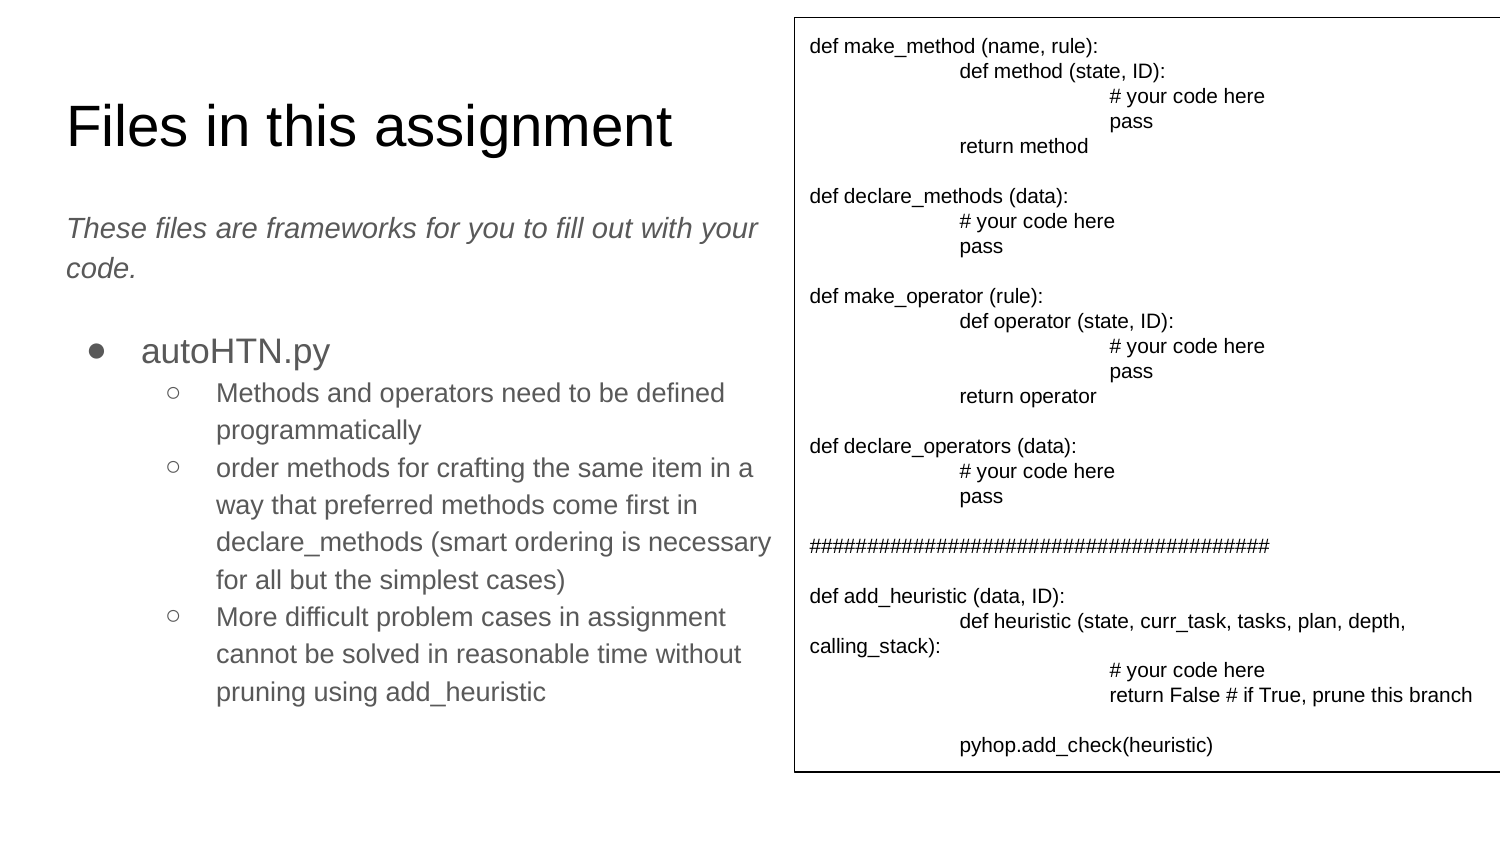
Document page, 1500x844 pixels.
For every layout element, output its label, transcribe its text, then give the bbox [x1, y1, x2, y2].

title Files in this assignment [51, 72, 794, 167]
list These files are frameworks for you to fill out with your code. autoHTN.py Methods and operators need to be defined programmatically order methods for crafting the same item in a way that preferred methods come first in declare_methods (smart ordering is necessary for all but the simplest cases) More difficult problem cases in assignment cannot be solved in reasonable time without pruning using add_heuristic [51, 189, 794, 750]
text_box def make_method (name, rule): def method (state, ID): # your code here pass return method def declare_methods (data): # your code here pass def make_operator (rule): def operator (state, ID): # your code here pass return operator def declare_operators (data): # your code here pass ######################################## def add_heuristic (data, ID): def heuristic (state, curr_task, tasks, plan, depth, calling_stack): # your code here return False # if True, prune this branch pyhop.add_check(heuristic) [794, 17, 1500, 773]
